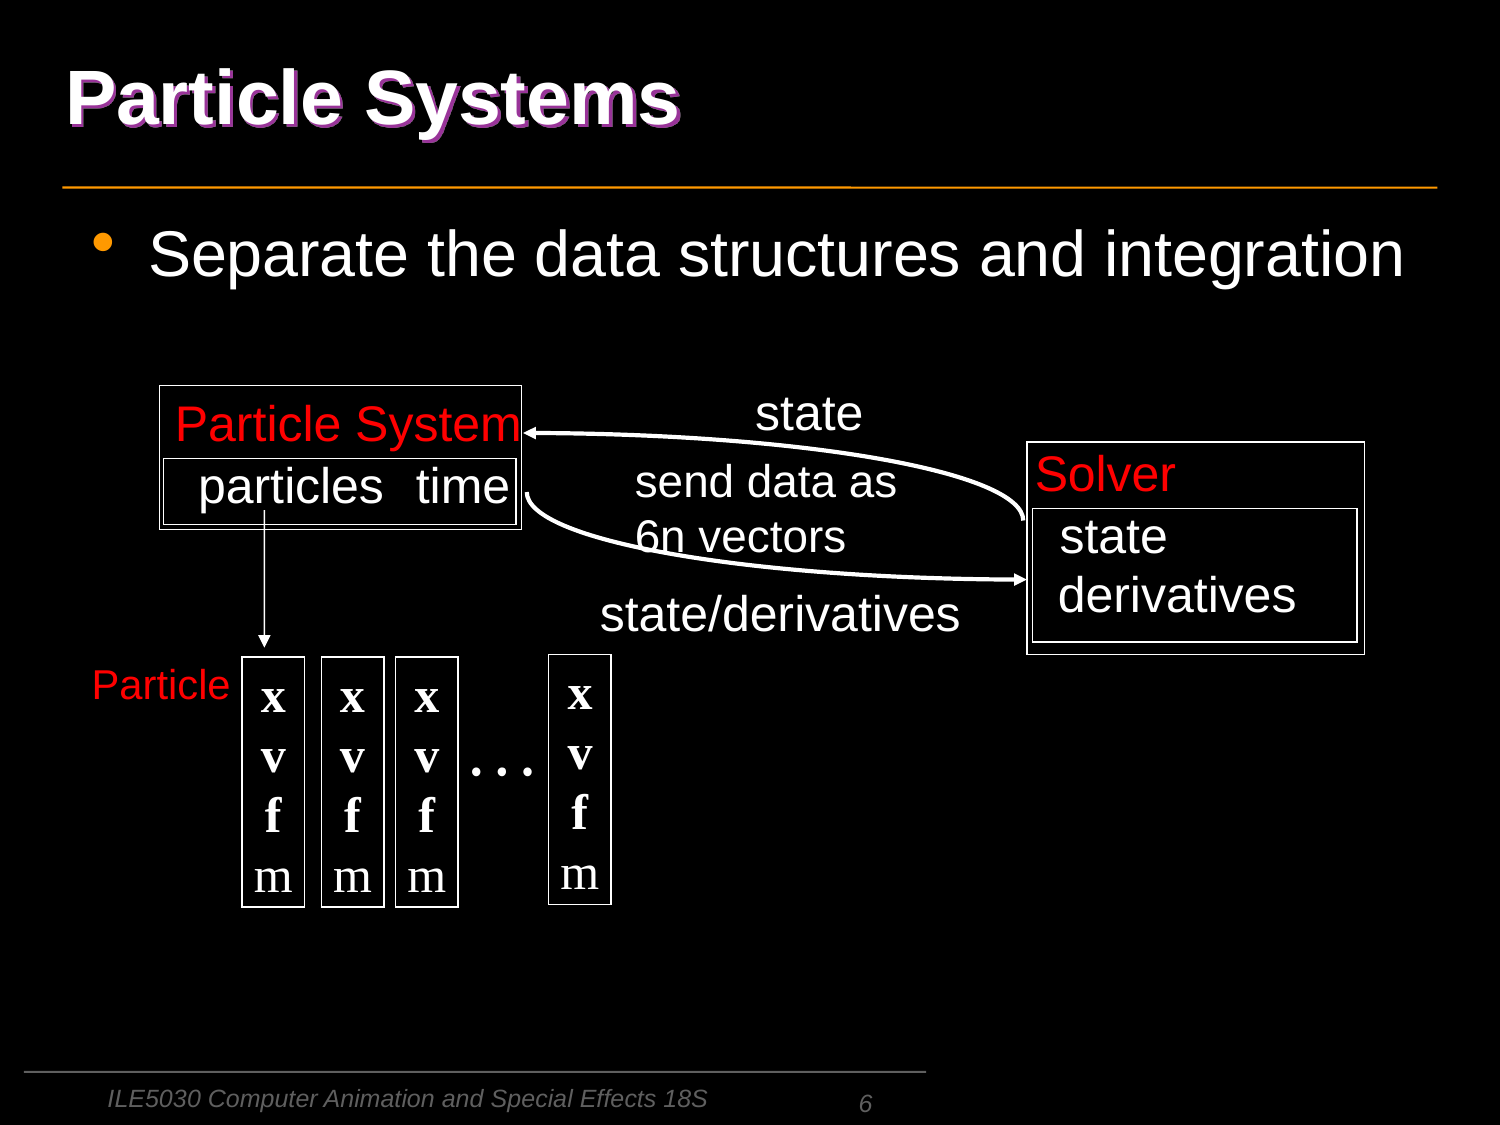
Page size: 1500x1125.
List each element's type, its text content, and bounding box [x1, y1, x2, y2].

text_box [928, 468, 1024, 521]
text_box [258, 530, 271, 648]
text_box x v f m [242, 657, 305, 907]
text_box [554, 521, 620, 544]
title Particle Systems [50, 0, 1150, 188]
text_box x v f m [395, 657, 458, 907]
text_box send data as 6n vectors [620, 444, 928, 569]
text_box Particle System [160, 383, 538, 446]
text_box x v f m [321, 657, 384, 907]
text_box state [740, 373, 879, 444]
footer ILE5030 Computer Animation and Special Effects 18S [92, 1074, 838, 1125]
text_box [785, 492, 1027, 586]
text_box Particle [76, 650, 246, 716]
list Separate the data structures and integration [76, 196, 1427, 1035]
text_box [460, 754, 547, 792]
text_box [159, 385, 522, 530]
text_box state/derivatives [584, 574, 976, 649]
text_box [523, 426, 740, 521]
text_box Solver [1020, 433, 1192, 492]
slide_number 6 [537, 1084, 888, 1125]
text_box x v f m [548, 654, 612, 905]
text_box [1026, 442, 1365, 655]
